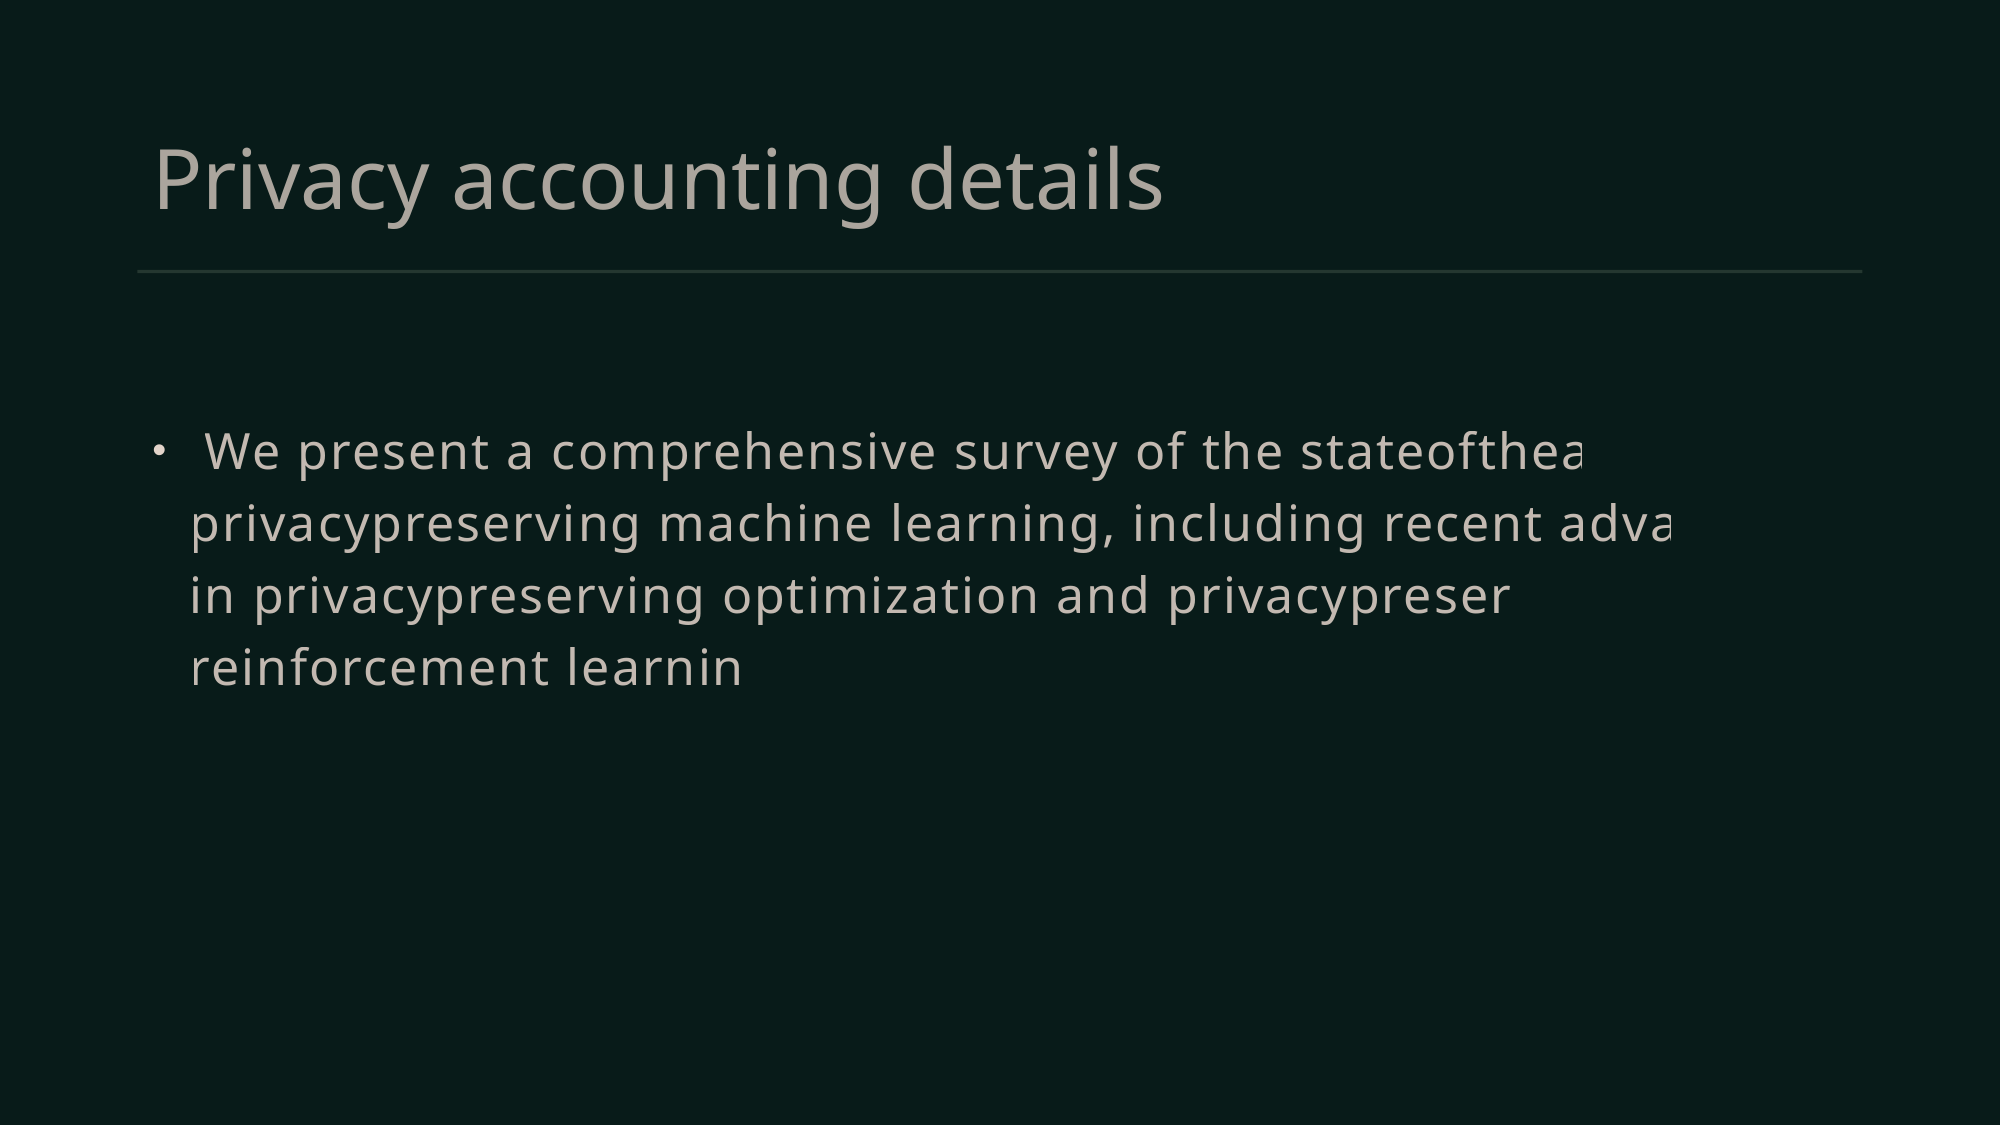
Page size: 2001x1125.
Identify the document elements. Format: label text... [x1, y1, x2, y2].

list We present a comprehensive survey of the stateoftheart in privacypreserving machine learning, including recent advances in privacypreserving optimization and privacypreserving reinforcement learning. [137, 399, 1863, 982]
title Privacy accounting details [137, 108, 1863, 244]
